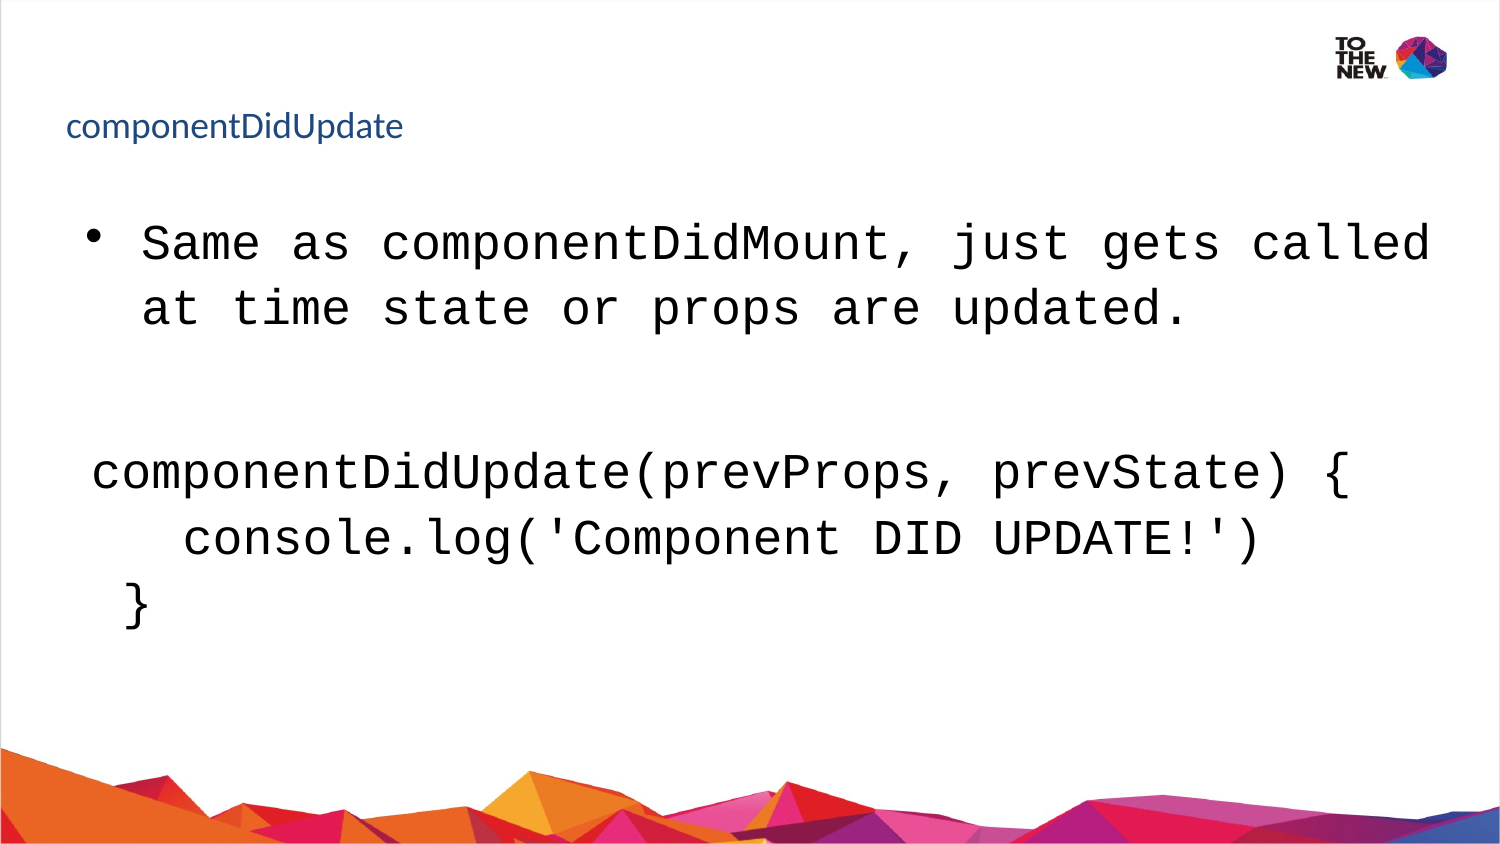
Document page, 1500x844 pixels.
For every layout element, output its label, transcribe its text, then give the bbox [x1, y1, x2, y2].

list Same as componentDidMount, just gets called at time state or props are updated. componentDidUpdate(prevProps, prevState) { console.log('Component DID UPDATE!') } [51, 189, 1449, 750]
title componentDidUpdate [51, 72, 1449, 167]
picture [0, 0, 1500, 844]
